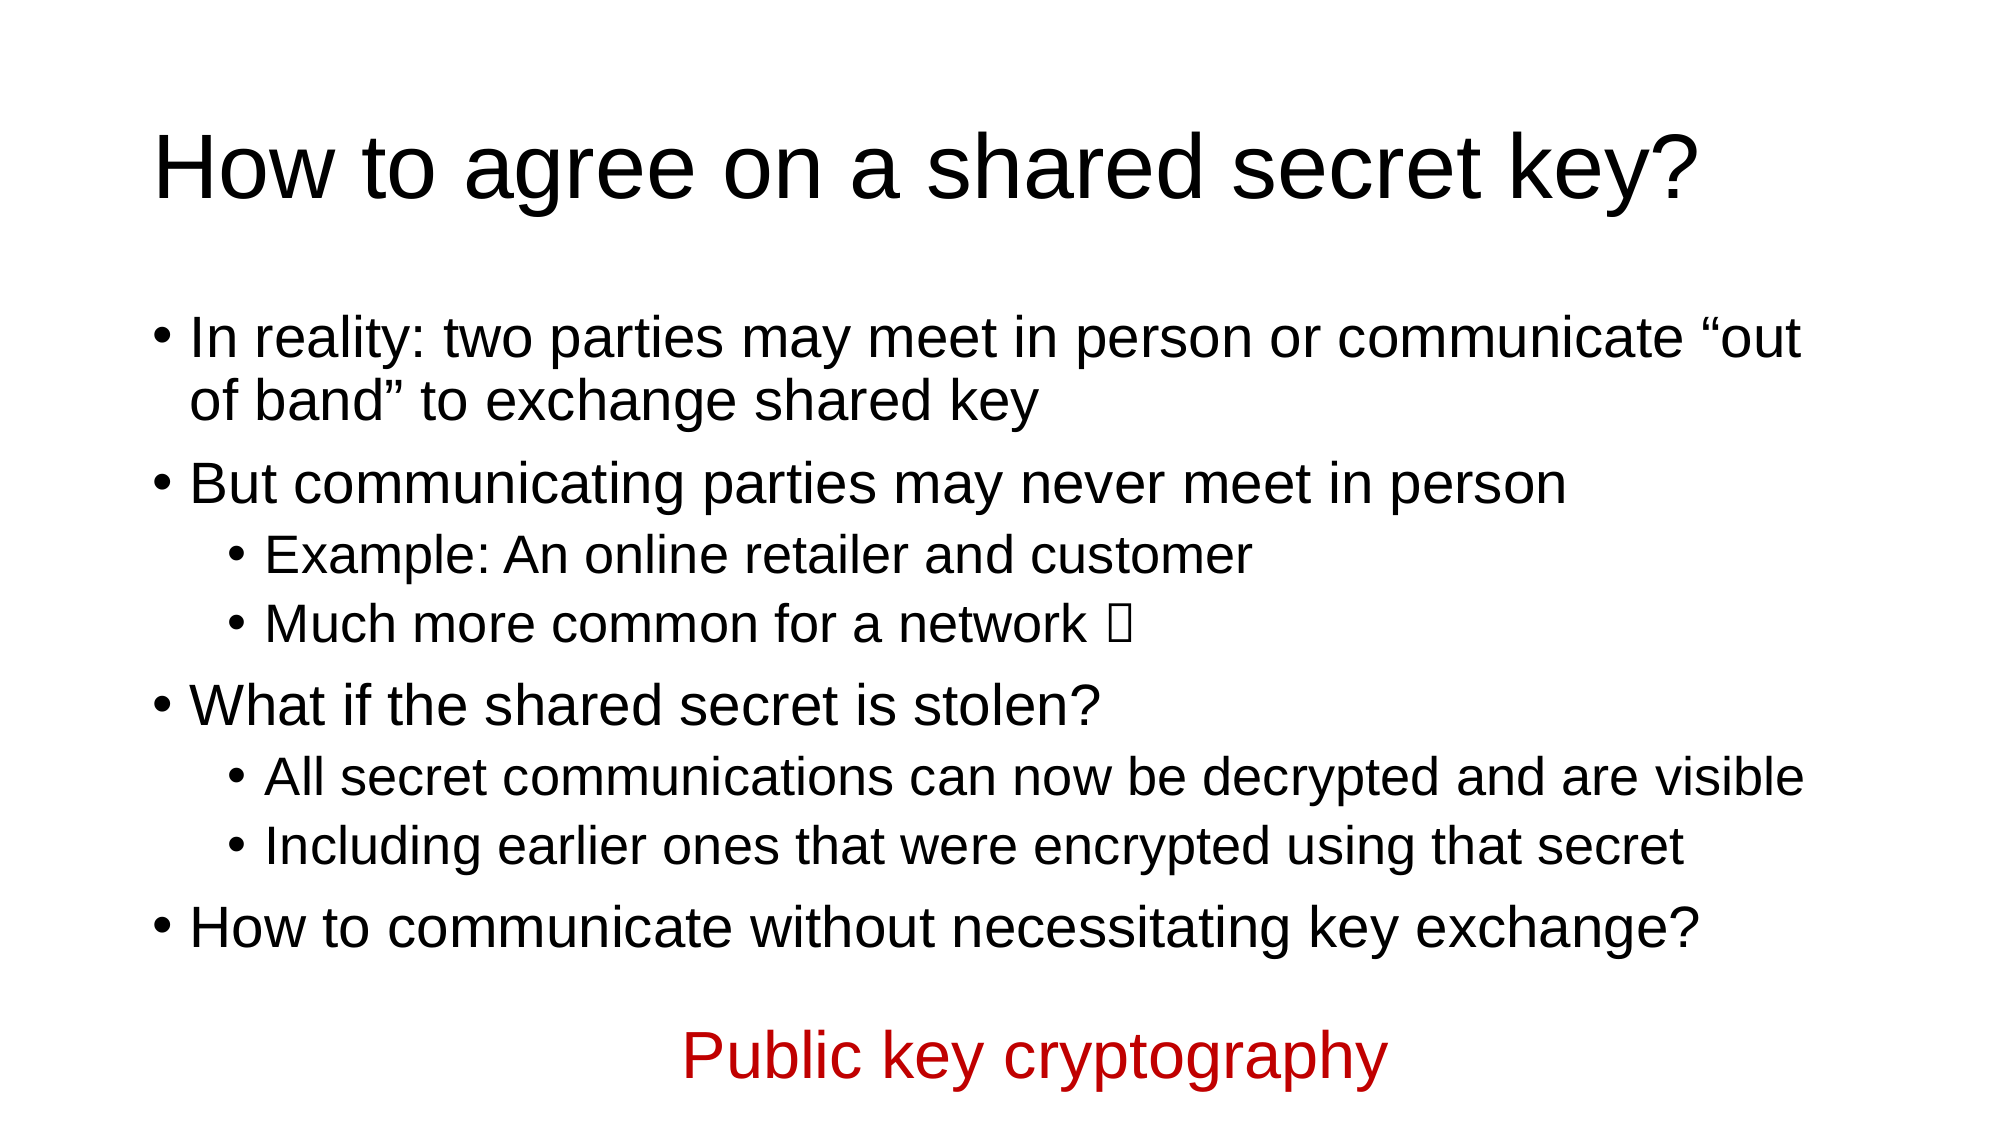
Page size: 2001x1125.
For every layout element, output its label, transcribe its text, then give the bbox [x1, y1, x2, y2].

text_box Public key cryptography [366, 1004, 1705, 1100]
list In reality: two parties may meet in person or communicate “out of band” to exchange shared key But communicating parties may never meet in person Example: An online retailer and customer Much more common for a network  What if the shared secret is stolen? All secret communications can now be decrypted and are visible Including earlier ones that were encrypted using that secret How to communicate without necessitating key exchange? [137, 299, 1863, 1079]
title How to agree on a shared secret key? [137, 59, 1863, 278]
